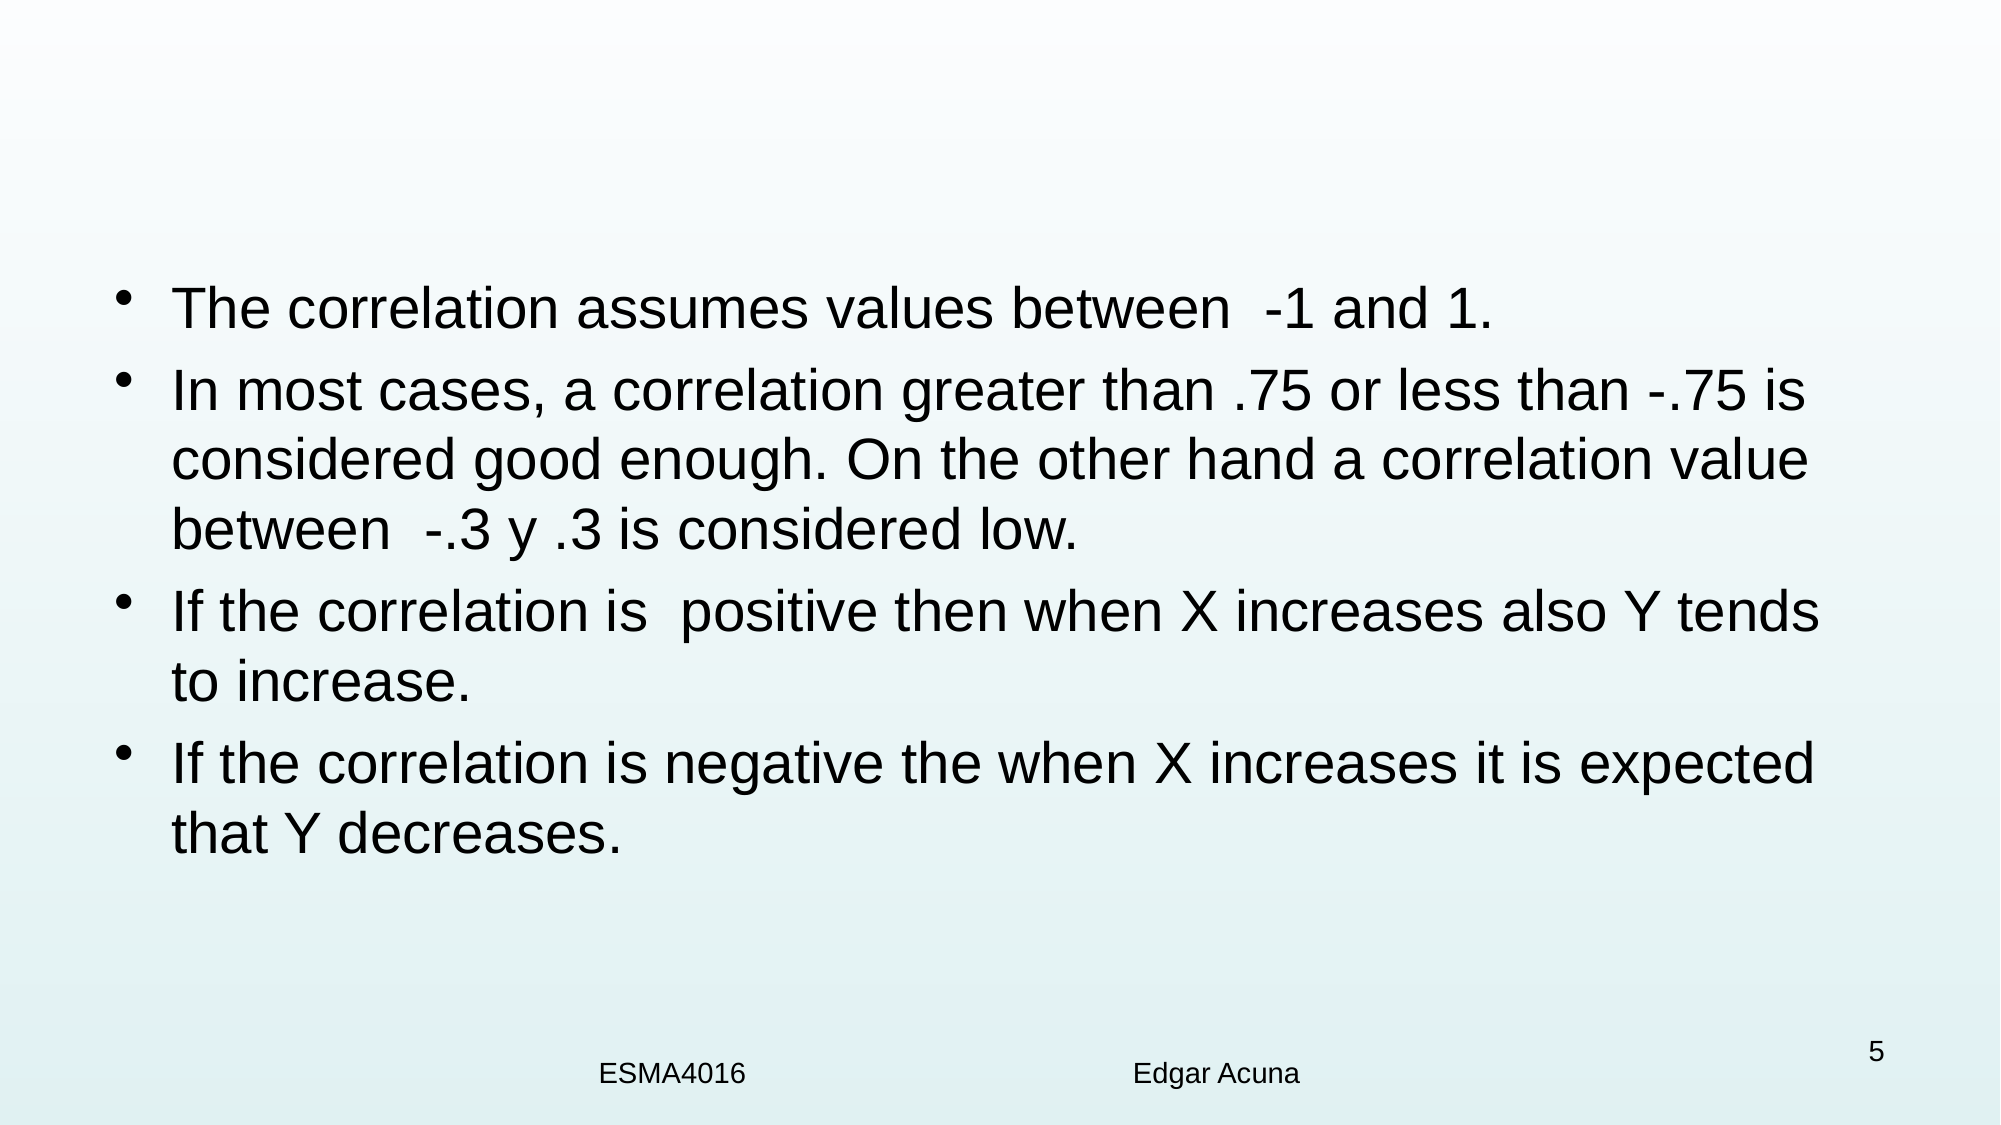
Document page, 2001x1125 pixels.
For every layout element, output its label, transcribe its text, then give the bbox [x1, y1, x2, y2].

list The correlation assumes values between -1 and 1. In most cases, a correlation greater than .75 or less than -.75 is considered good enough. On the other hand a correlation value between -.3 y .3 is considered low. If the correlation is positive then when X increases also Y tends to increase. If the correlation is negative the when X increases it is expected that Y decreases. [99, 262, 1901, 1006]
footer ESMA4016 Edgar Acuna [349, 1046, 1551, 1125]
slide_number 5 [1433, 1024, 1901, 1103]
